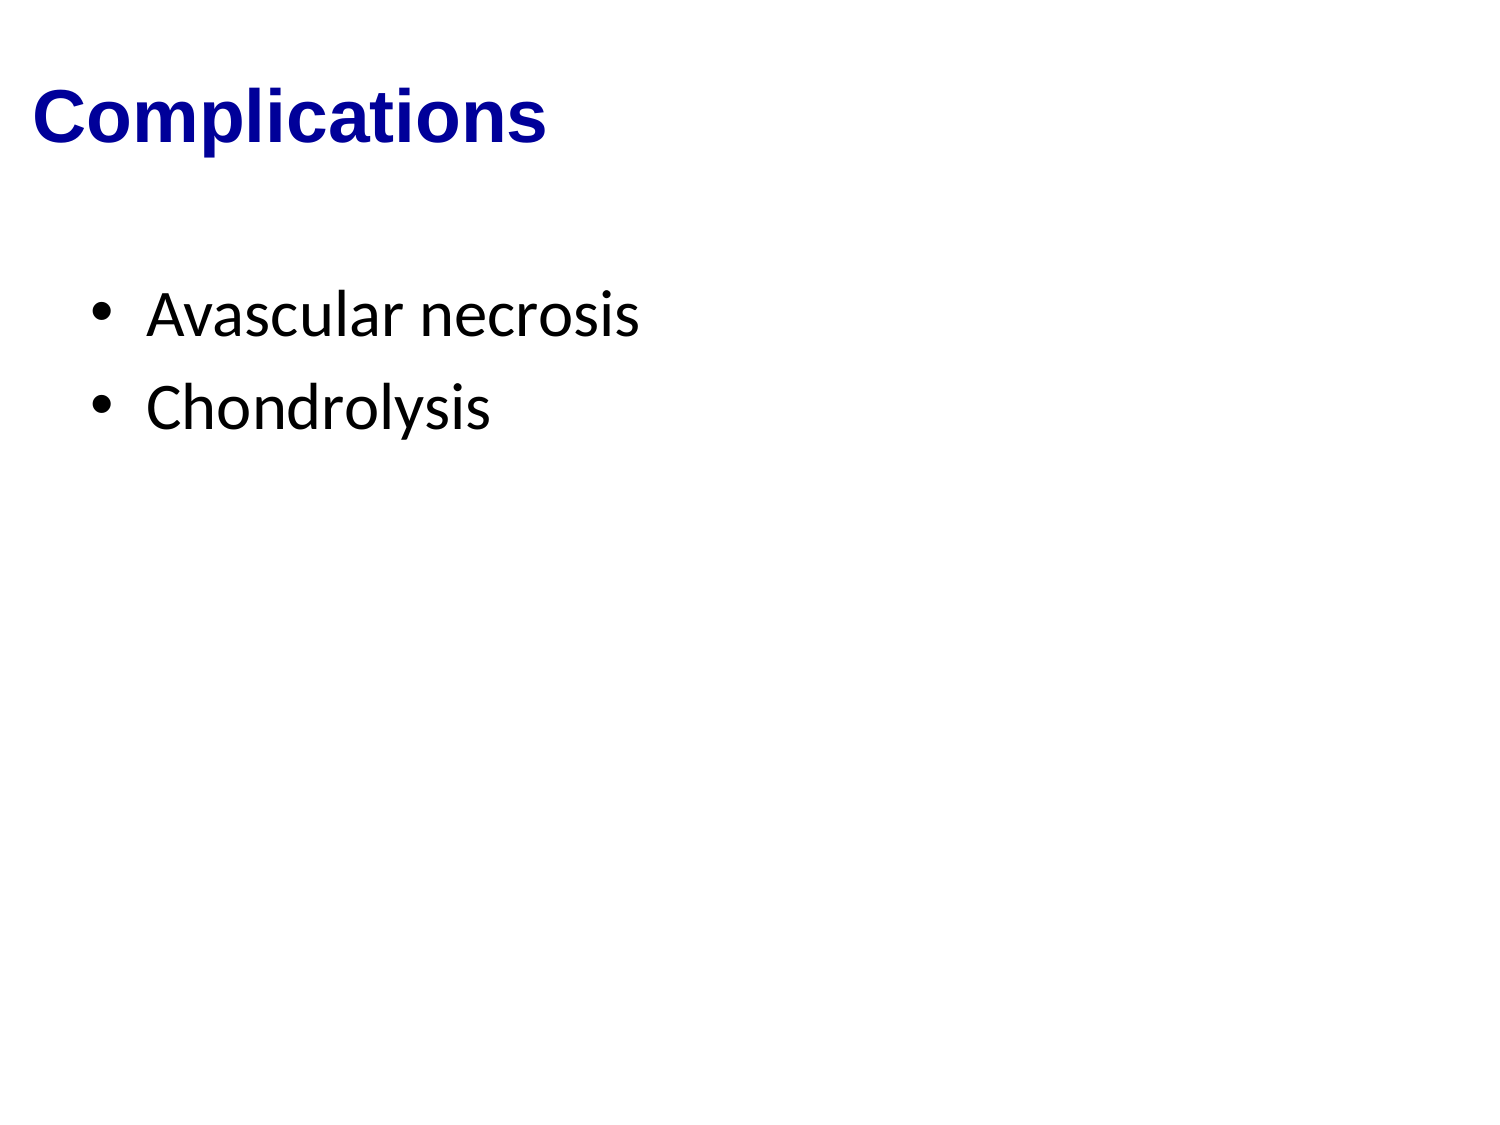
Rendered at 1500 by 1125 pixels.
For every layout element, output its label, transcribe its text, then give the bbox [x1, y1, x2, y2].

list Avascular necrosis Chondrolysis [75, 262, 1425, 1005]
title Complications [17, 19, 1459, 207]
